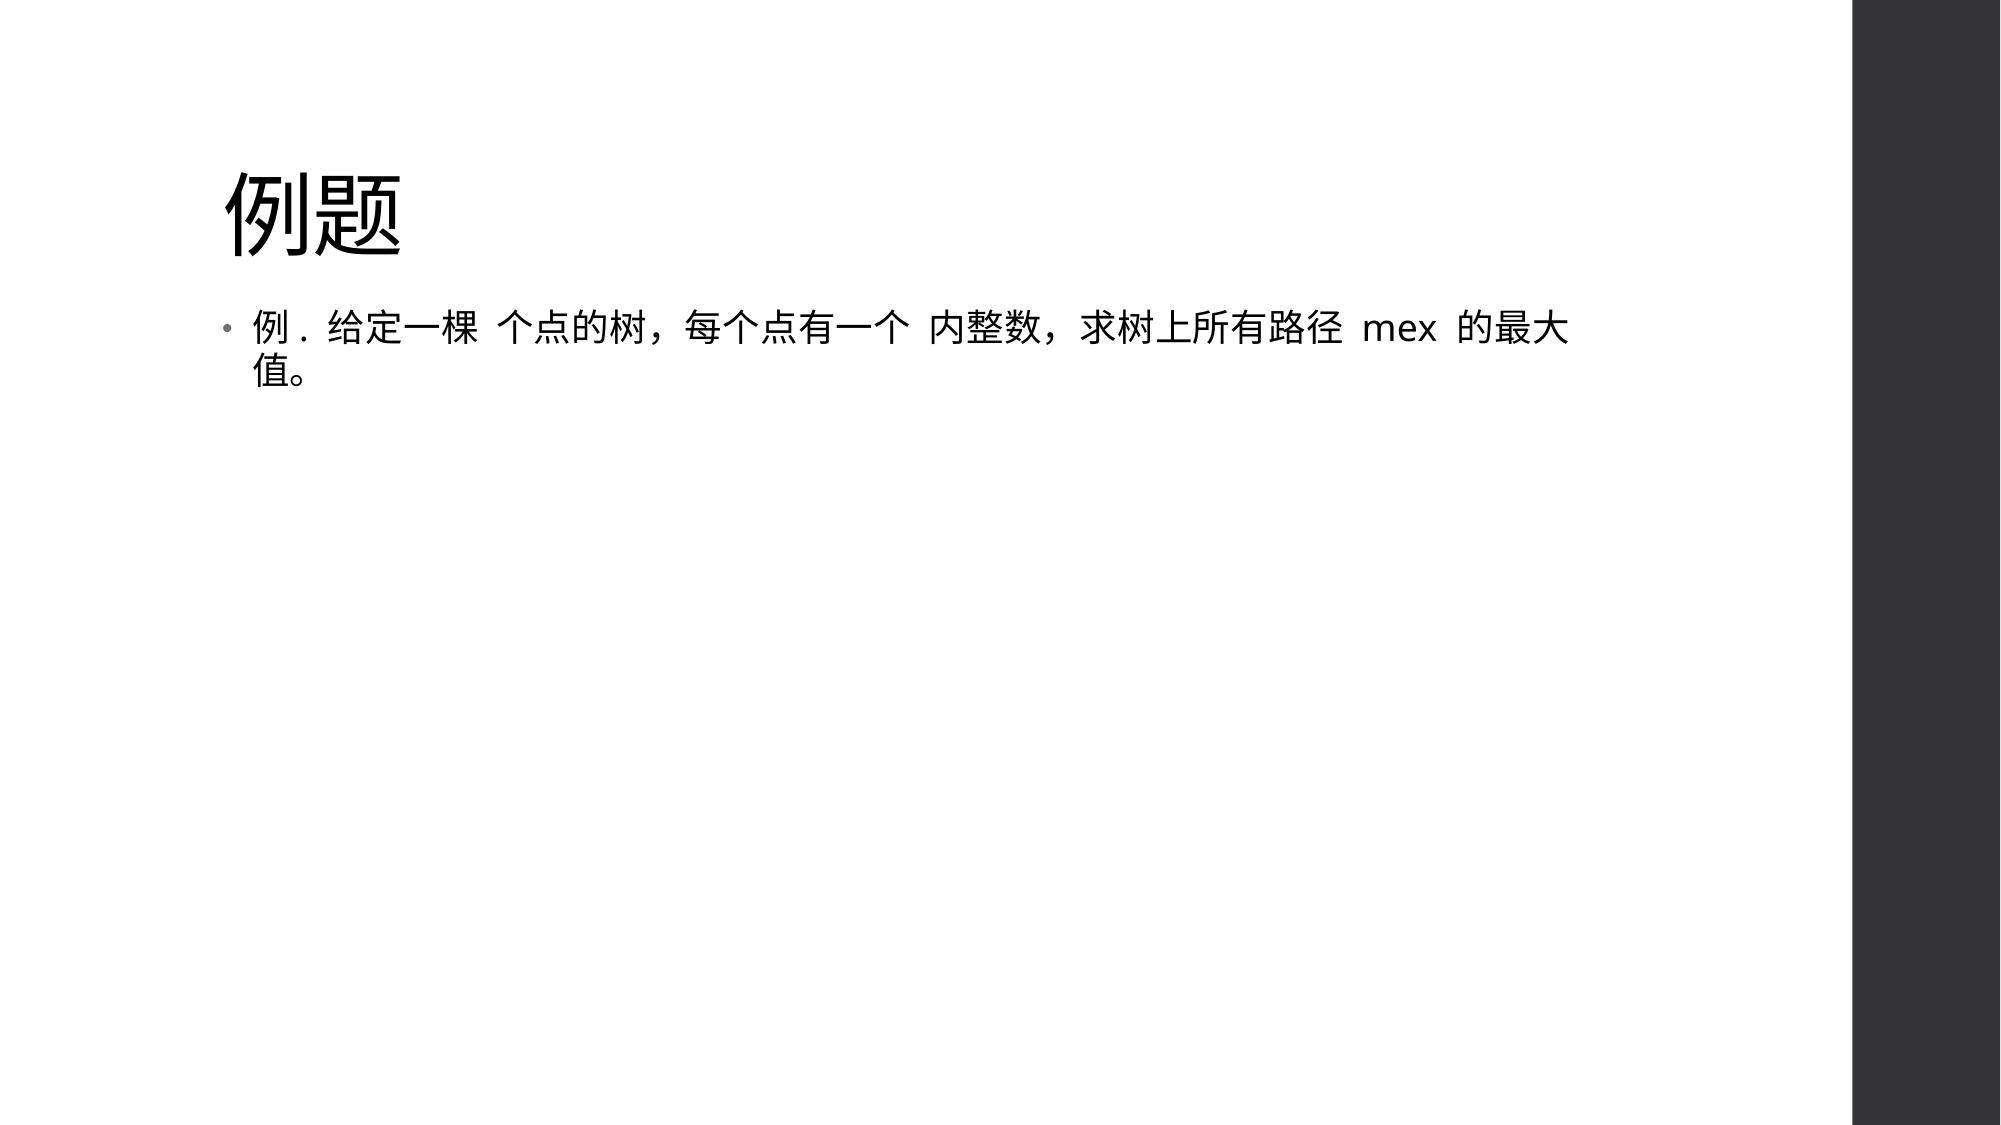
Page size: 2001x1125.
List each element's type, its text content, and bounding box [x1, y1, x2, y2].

title 例题 [206, 60, 1797, 278]
